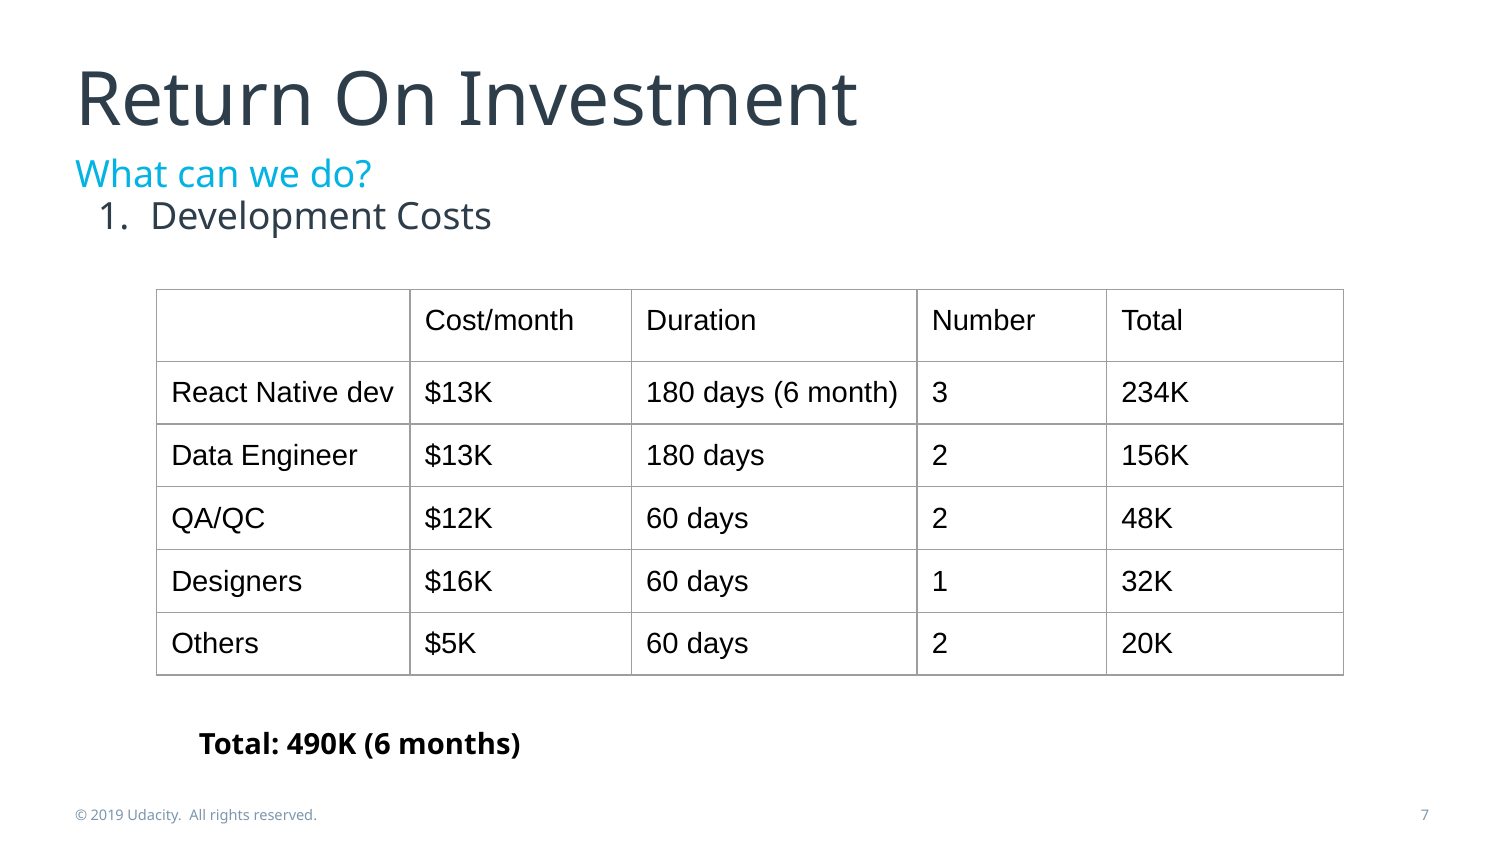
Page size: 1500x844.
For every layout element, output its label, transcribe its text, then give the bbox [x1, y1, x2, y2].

table_cell QA/QC [157, 487, 409, 549]
table_cell $13K [411, 362, 631, 423]
table_header [157, 290, 409, 361]
table_cell 180 days [632, 425, 916, 486]
table_cell 234K [1107, 362, 1343, 423]
text_box Total: 490K (6 months) [183, 709, 846, 775]
table_cell Data Engineer [157, 425, 409, 486]
table_cell 32K [1107, 550, 1343, 612]
table_cell 2 [918, 425, 1106, 486]
table_cell 20K [1107, 613, 1343, 674]
table_cell 2 [918, 613, 1106, 674]
list What can we do? [75, 150, 1425, 192]
table_cell $5K [411, 613, 631, 674]
title Return On Investment [75, 50, 1425, 148]
table_cell 1 [918, 550, 1106, 612]
table_cell 2 [918, 487, 1106, 549]
table_cell $12K [411, 487, 631, 549]
table_cell 180 days (6 month) [632, 362, 916, 423]
table_cell 48K [1107, 487, 1343, 549]
list Development Costs [75, 192, 1425, 661]
table_cell $13K [411, 425, 631, 486]
table_cell React Native dev [157, 362, 409, 423]
table_cell Others [157, 613, 409, 674]
table_cell 3 [918, 362, 1106, 423]
table_cell $16K [411, 550, 631, 612]
table_cell 60 days [632, 550, 916, 612]
table_cell 60 days [632, 613, 916, 674]
table_header Duration [632, 290, 916, 361]
table_header Number [918, 290, 1106, 361]
table_cell 60 days [632, 487, 916, 549]
table_cell 156K [1107, 425, 1343, 486]
table_cell Designers [157, 550, 409, 612]
table_header Total [1107, 290, 1343, 361]
list © 2019 Udacity. All rights reserved. [75, 806, 725, 826]
slide_number ‹#› [1416, 806, 1434, 826]
table_header Cost/month [411, 290, 631, 361]
